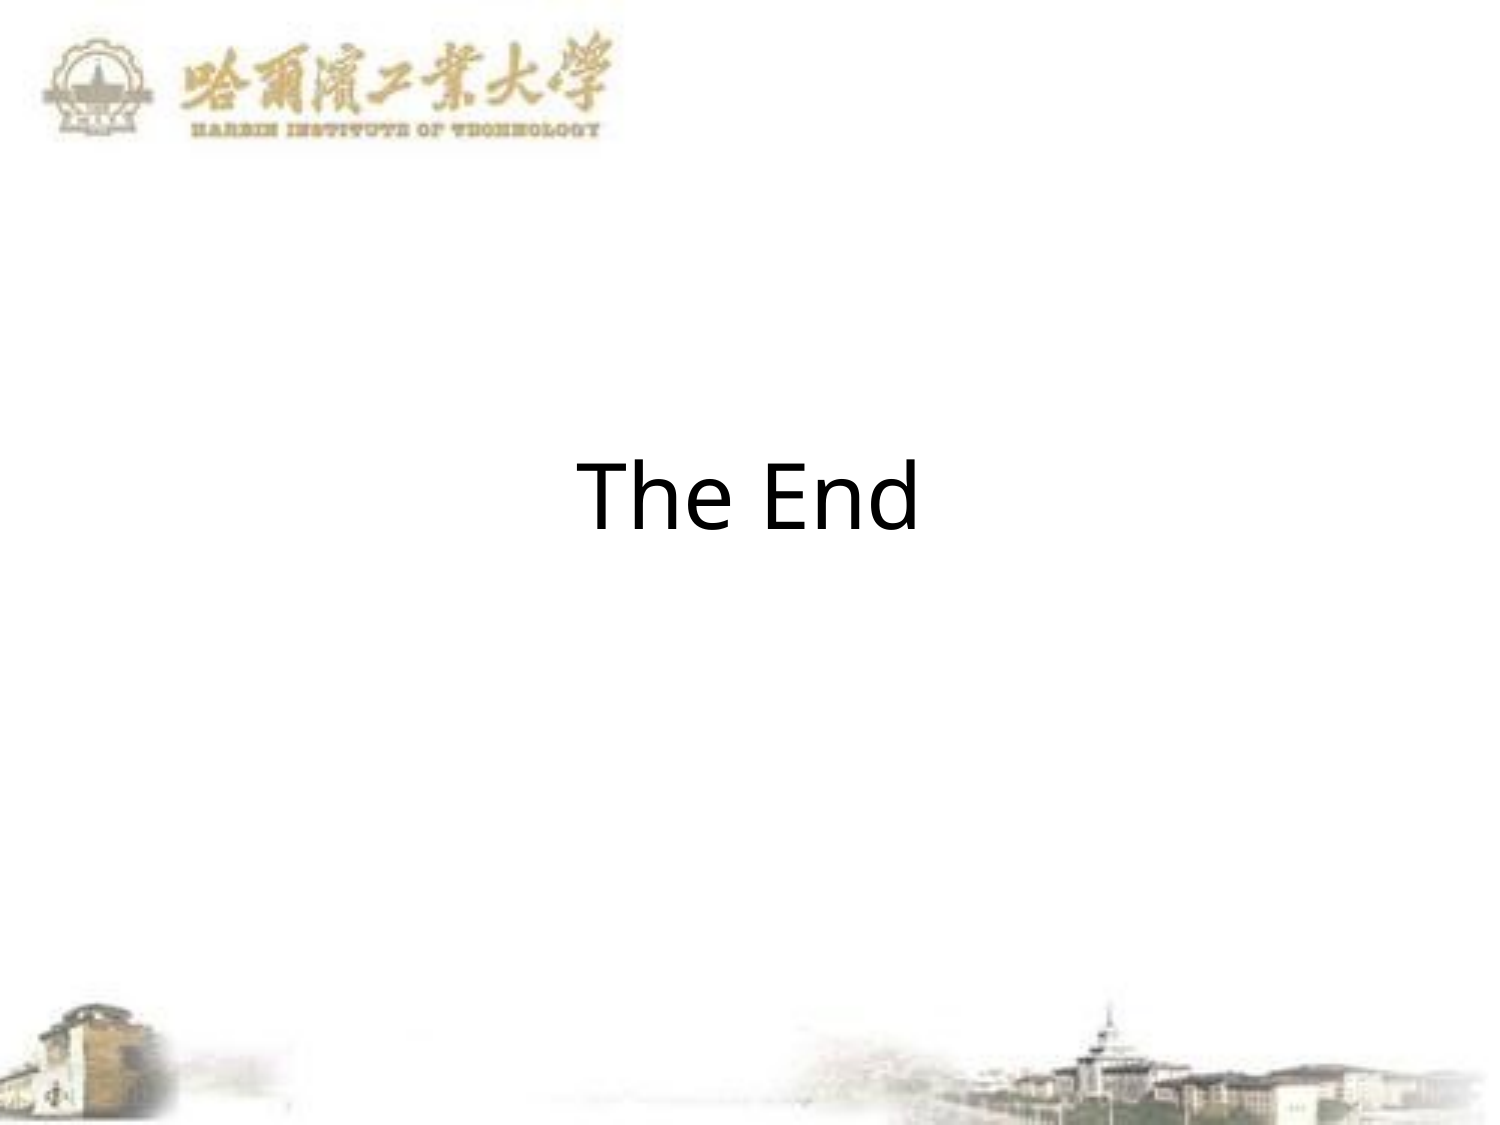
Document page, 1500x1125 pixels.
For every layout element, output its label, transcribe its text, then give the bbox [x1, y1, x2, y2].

picture [0, 0, 1500, 1125]
title The End [103, 418, 1397, 582]
